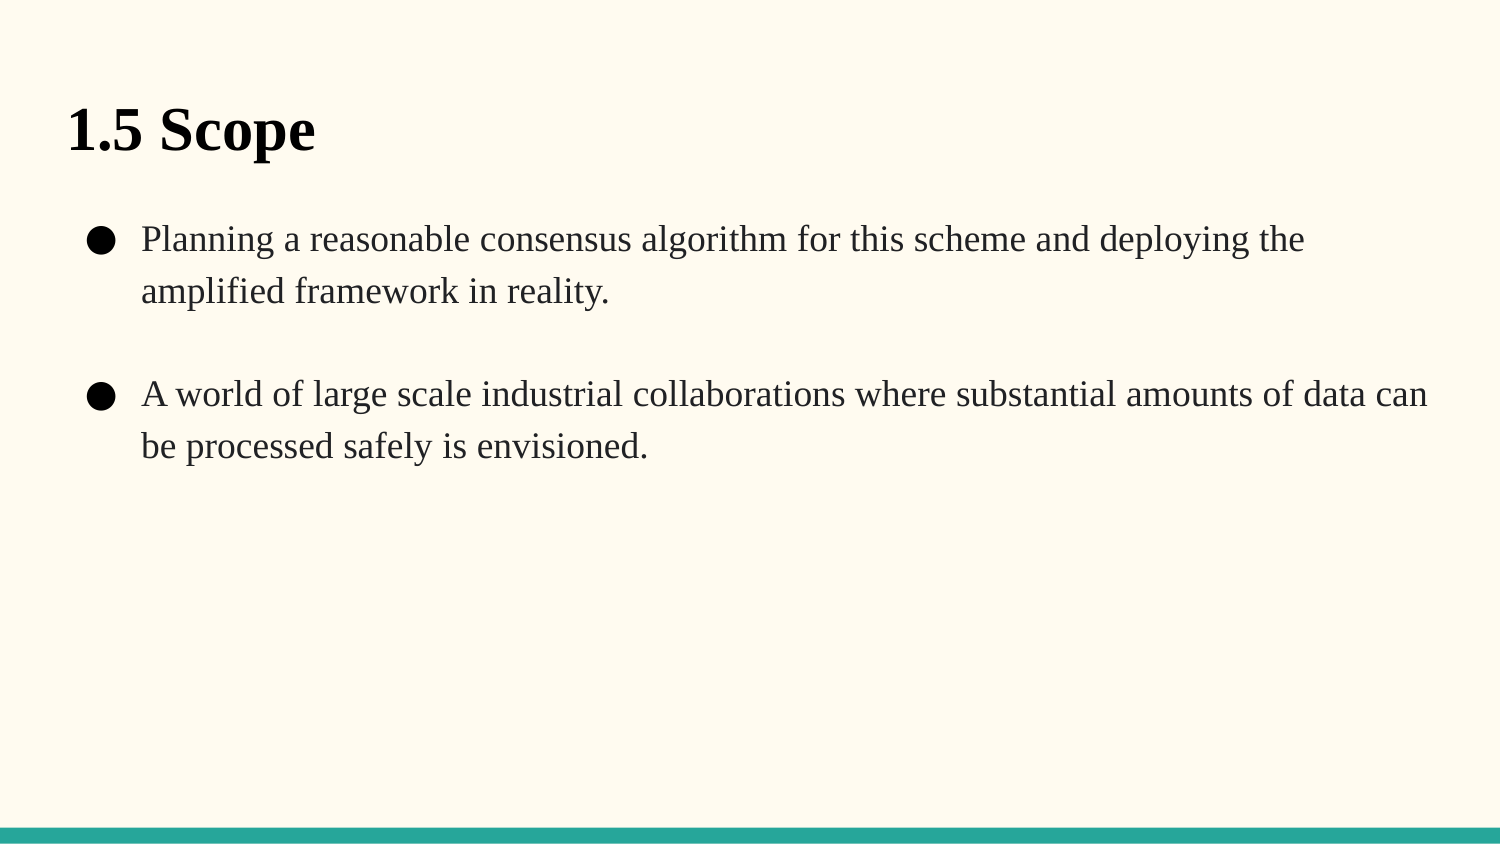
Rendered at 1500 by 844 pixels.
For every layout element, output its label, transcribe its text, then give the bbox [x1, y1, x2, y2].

title 1.5 Scope [51, 72, 1449, 174]
list Planning a reasonable consensus algorithm for this scheme and deploying the amplified framework in reality. A world of large scale industrial collaborations where substantial amounts of data can be processed safely is envisioned. [51, 192, 1449, 750]
